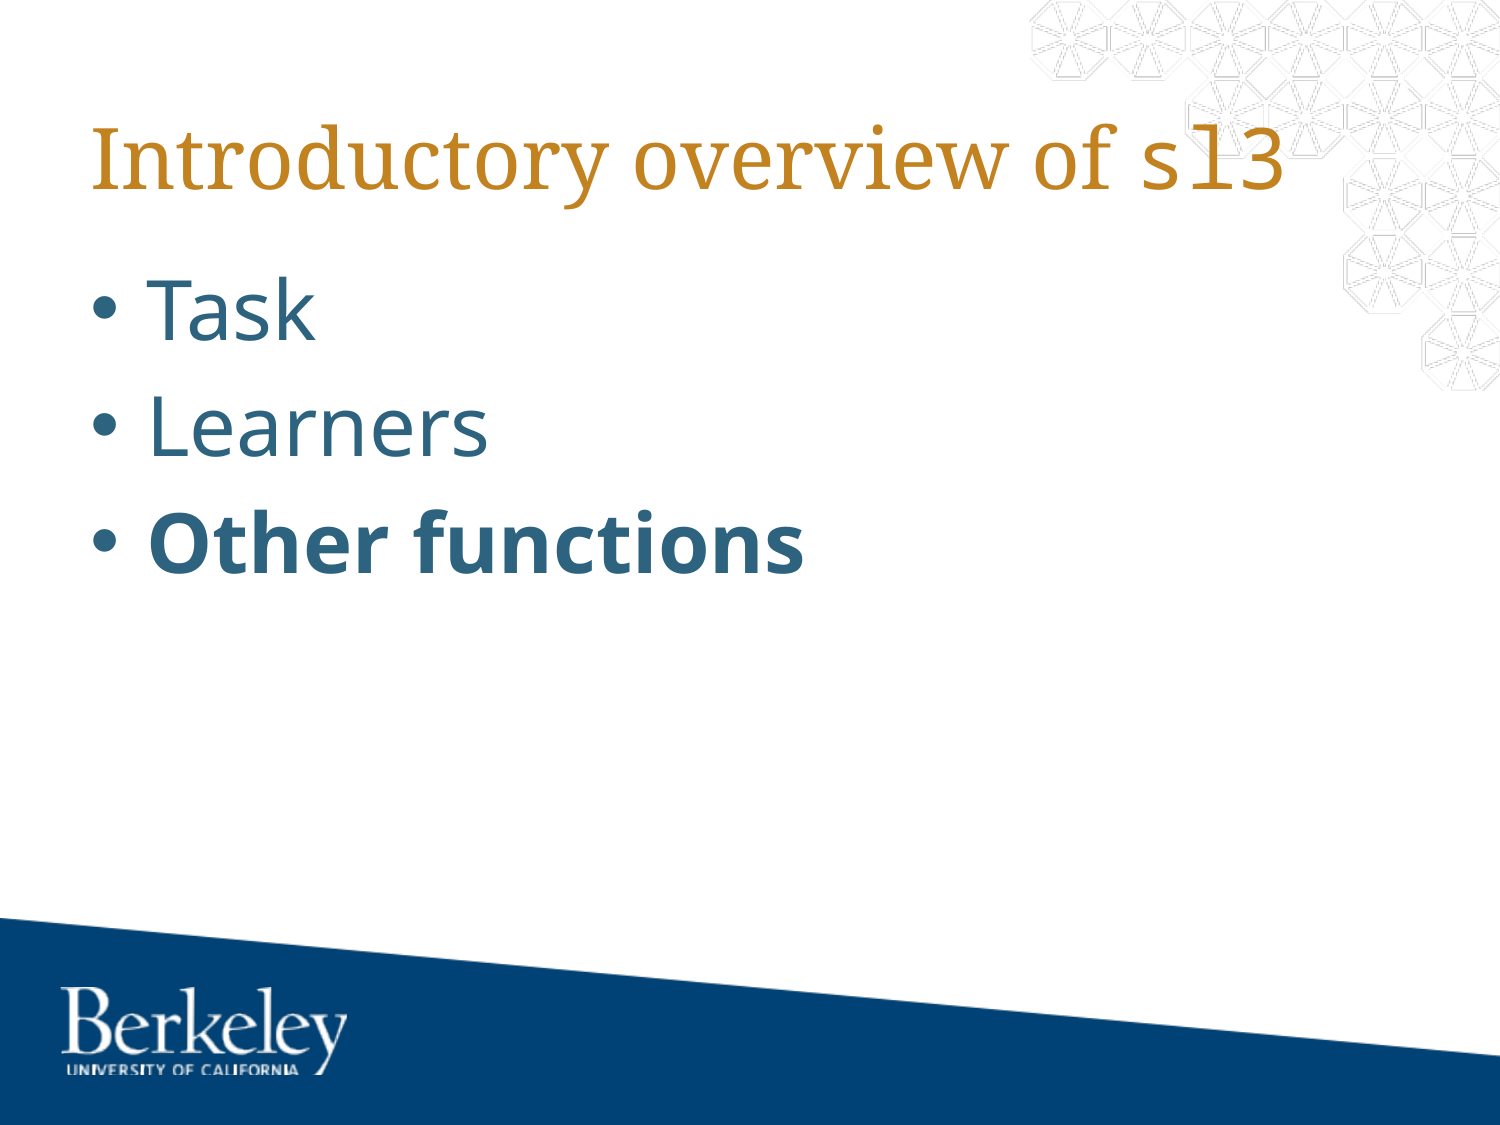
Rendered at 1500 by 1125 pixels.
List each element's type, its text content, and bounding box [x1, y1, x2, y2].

title Introductory overview of sl3 [75, 60, 1349, 250]
list Task Learners Other functions [75, 249, 1345, 679]
